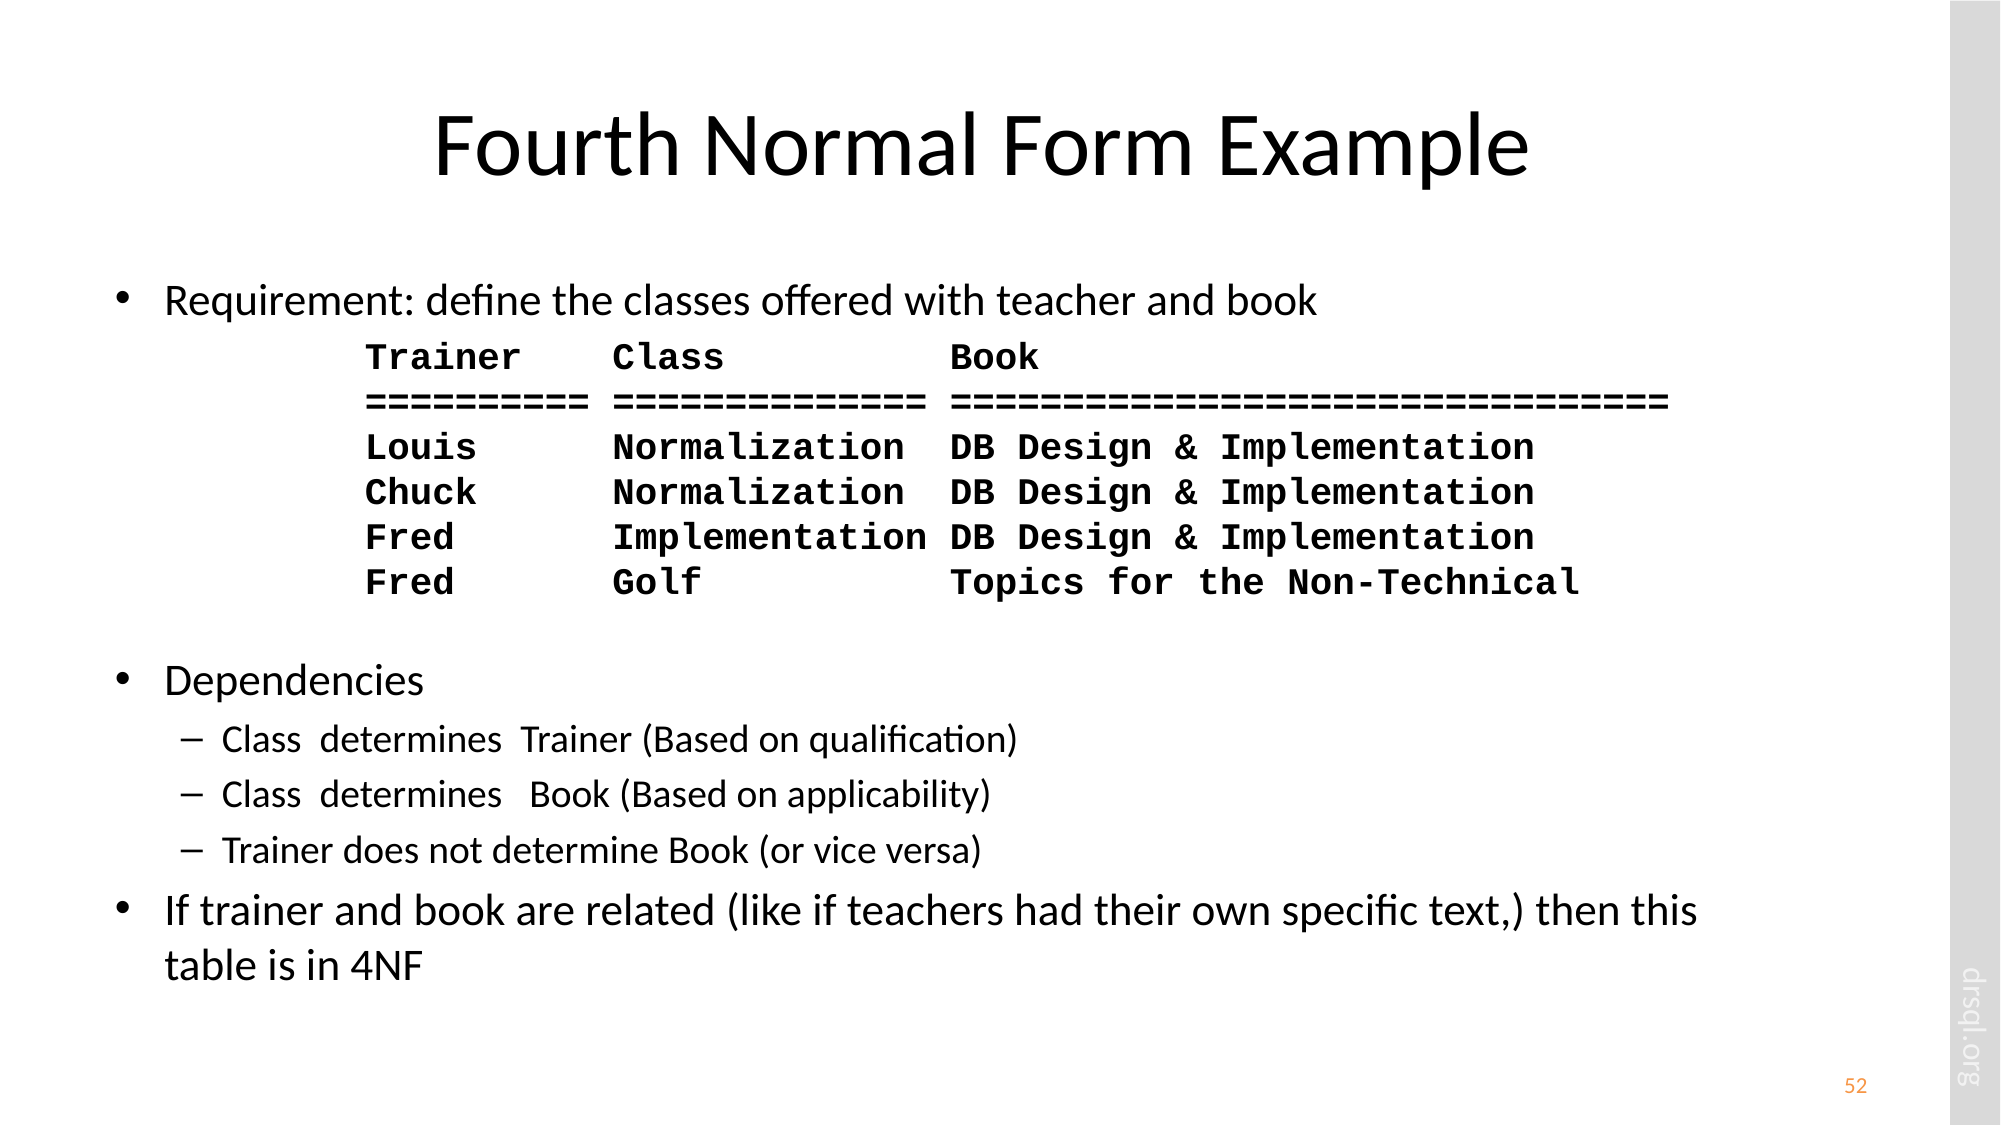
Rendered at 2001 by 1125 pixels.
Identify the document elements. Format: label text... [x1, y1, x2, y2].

title Fourth Normal Form Example [99, 45, 1867, 233]
text_box Trainer Class Book ========== ============== ================================ Louis Normalization DB Design & Implementation Chuck Normalization DB Design & Implementation Fred Implementation DB Design & Implementation Fred Golf Topics for the Non-Technical [349, 324, 1700, 610]
list Requirement: define the classes offered with teacher and book Dependencies Class determines Trainer (Based on qualification) Class determines Book (Based on applicability) Trainer does not determine Book (or vice versa) If trainer and book are related (like if teachers had their own specific text,) then this table is in 4NF [99, 262, 1800, 1005]
